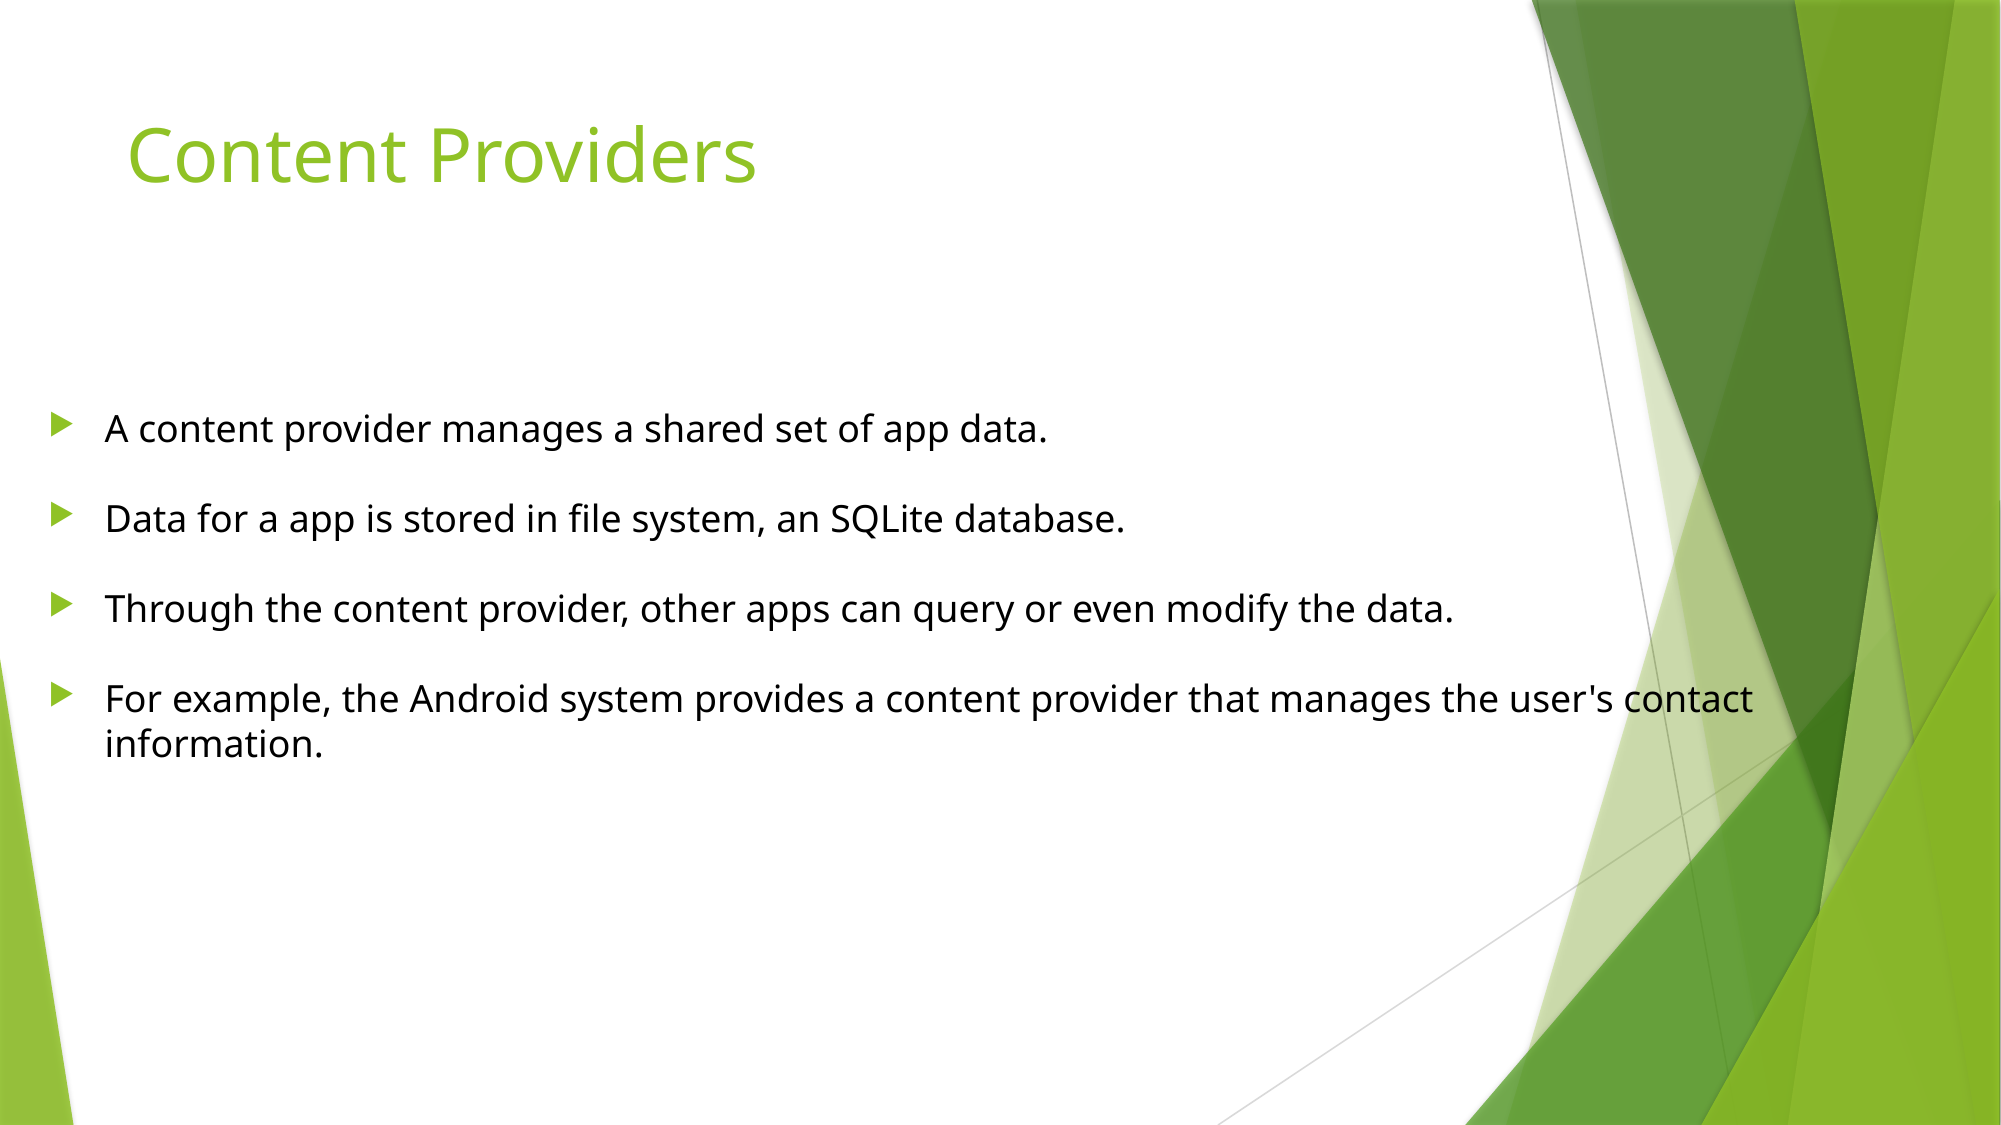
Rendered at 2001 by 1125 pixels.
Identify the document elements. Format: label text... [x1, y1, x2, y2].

title Content Providers [111, 99, 1522, 317]
list A content provider manages a shared set of app data. Data for a app is stored in file system, an SQLite database. Through the content provider, other apps can query or even modify the data. For example, the Android system provides a content provider that manages the user's contact information. [33, 349, 1925, 1002]
